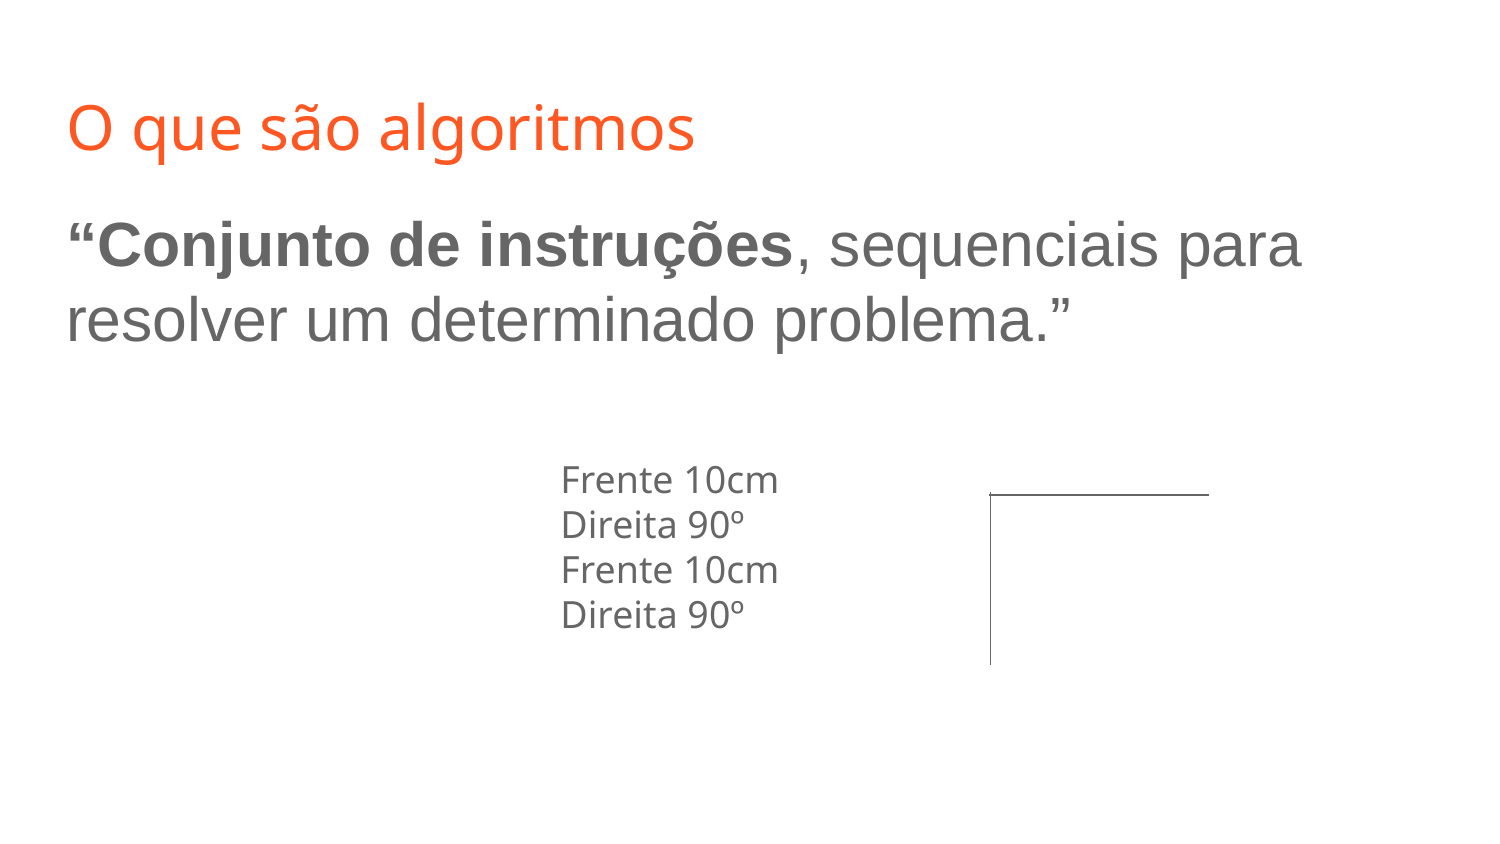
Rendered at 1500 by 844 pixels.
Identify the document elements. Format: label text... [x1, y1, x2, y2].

title O que são algoritmos [51, 72, 1449, 167]
list “Conjunto de instruções, sequenciais para resolver um determinado problema.” [51, 189, 1449, 750]
text_box Frente 10cm Direita 90º Frente 10cm Direita 90º [545, 441, 1250, 652]
